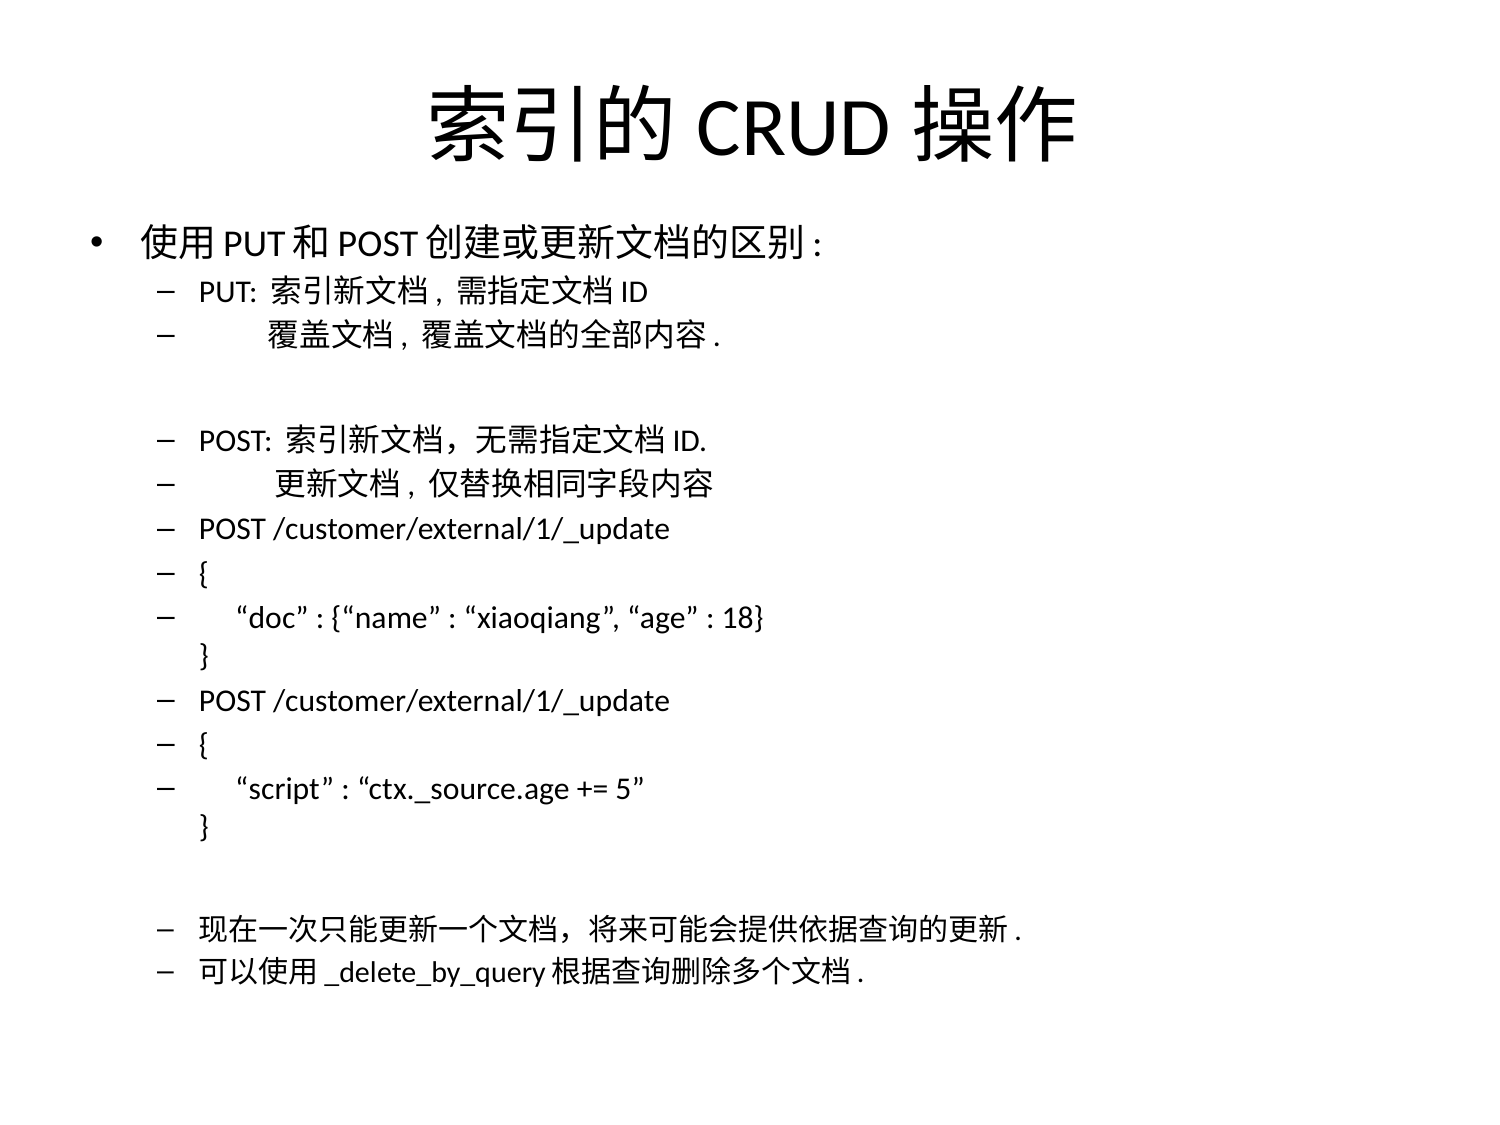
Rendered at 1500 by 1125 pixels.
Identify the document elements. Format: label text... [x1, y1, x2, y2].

list 使用PUT和POST创建或更新文档的区别: PUT: 索引新文档, 需指定文档ID 覆盖文档, 覆盖文档的全部内容. POST: 索引新文档，无需指定文档ID. 更新文档, 仅替换相同字段内容 POST /customer/external/1/_update { “doc” : {“name” : “xiaoqiang”, “age” : 18} } POST /customer/external/1/_update { “script” : “ctx._source.age += 5” } 现在一次只能更新一个文档，将来可能会提供依据查询的更新. 可以使用_delete_by_query根据查询删除多个文档. [75, 210, 1425, 1005]
title 索引的CRUD操作 [75, 45, 1430, 200]
